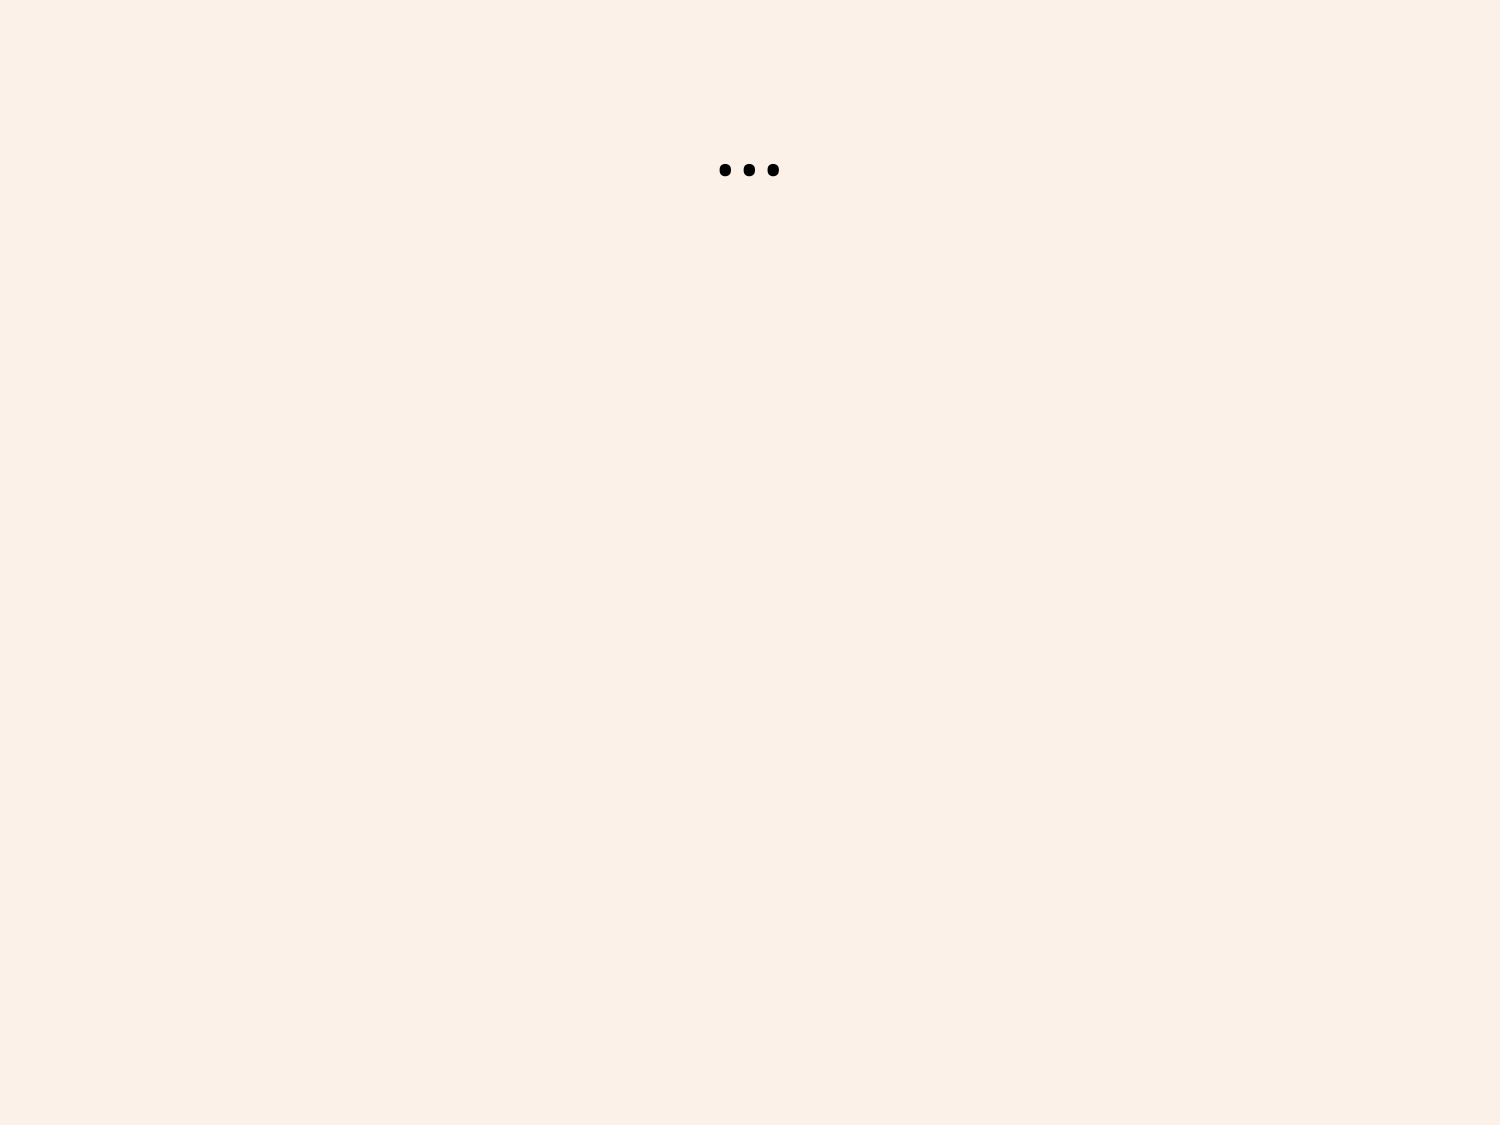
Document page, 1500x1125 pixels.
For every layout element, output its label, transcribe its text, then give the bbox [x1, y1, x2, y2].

title … [75, 45, 1425, 233]
